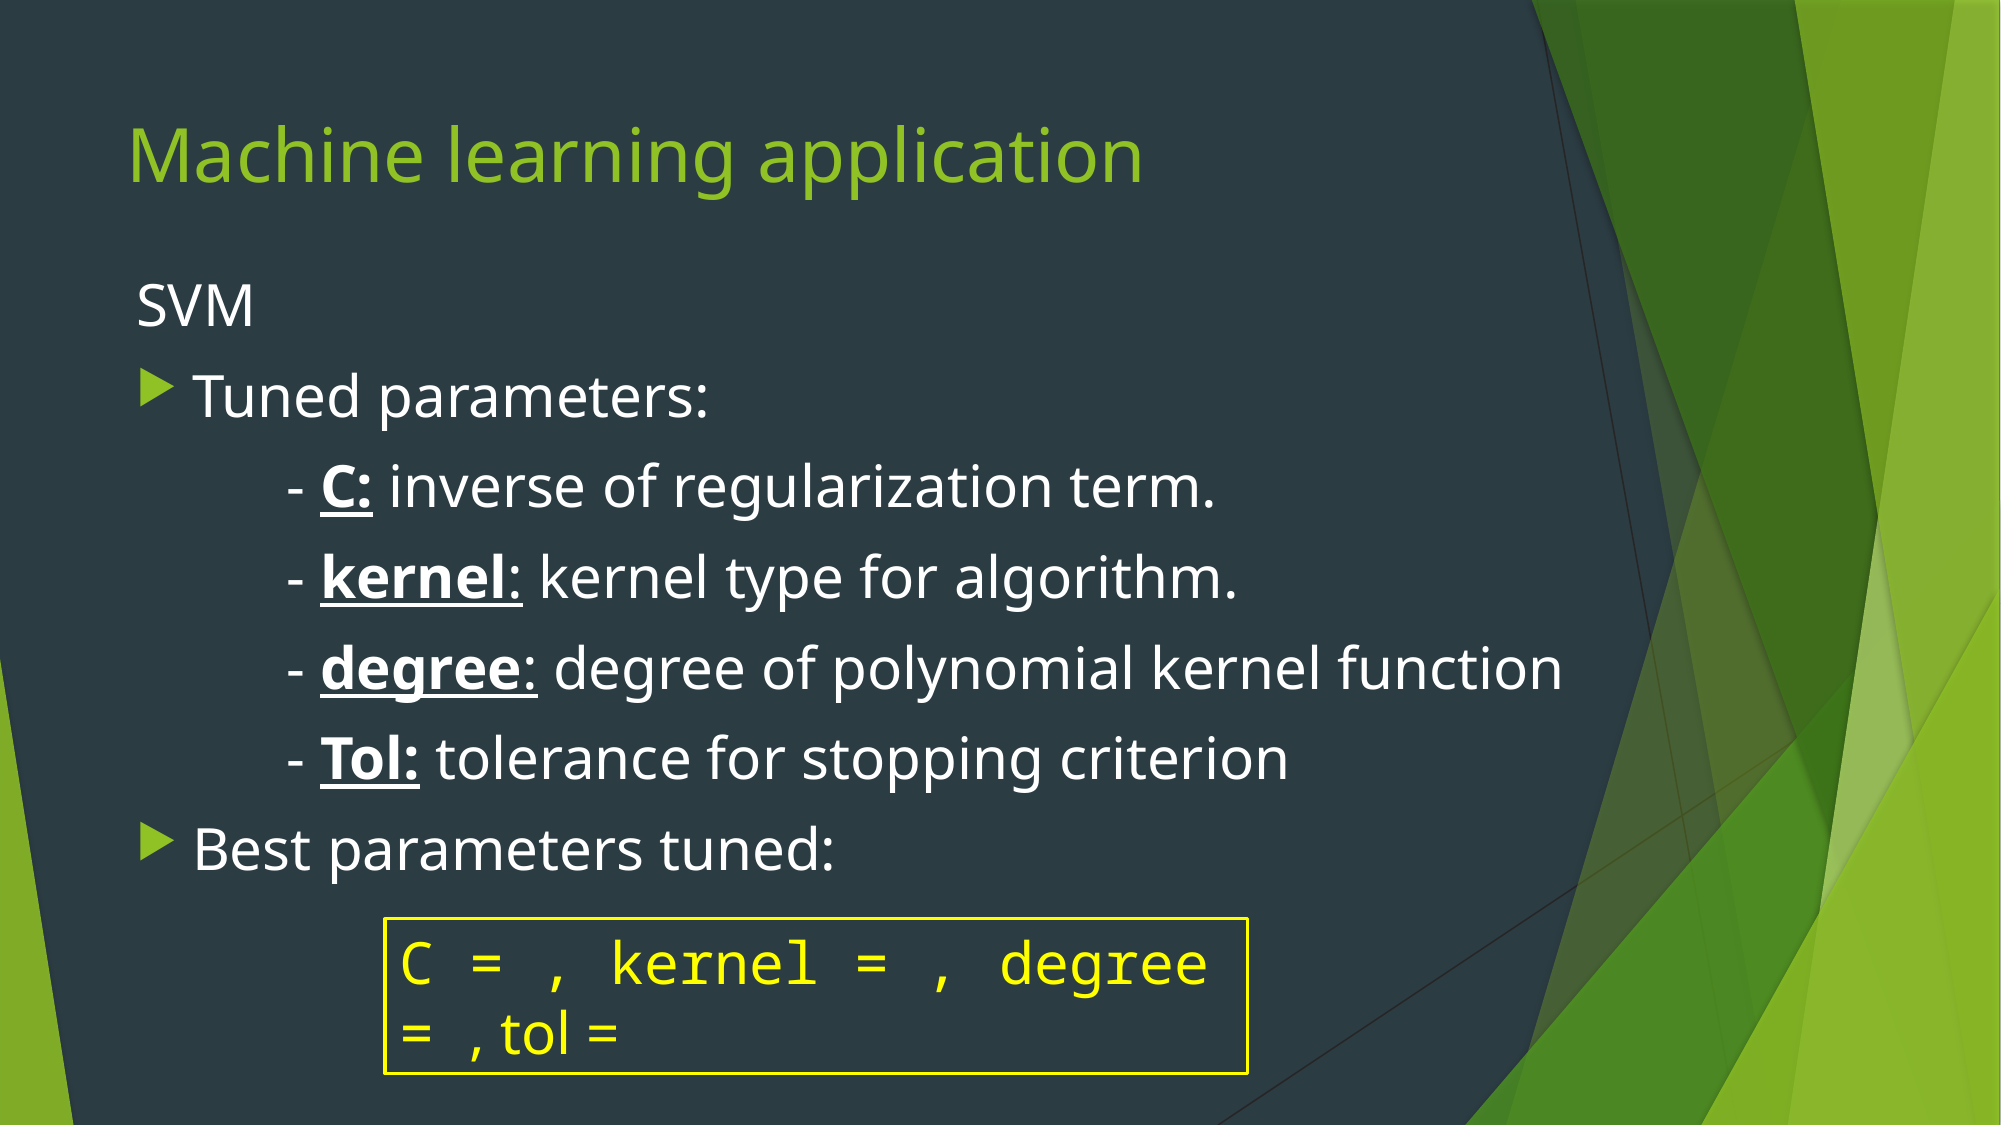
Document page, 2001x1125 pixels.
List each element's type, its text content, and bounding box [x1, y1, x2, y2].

list SVM Tuned parameters: - C: inverse of regularization term. - kernel: kernel type for algorithm. - degree: degree of polynomial kernel function - Tol: tolerance for stopping criterion Best parameters tuned: [121, 260, 1847, 1045]
title Machine learning application [111, 99, 1522, 317]
